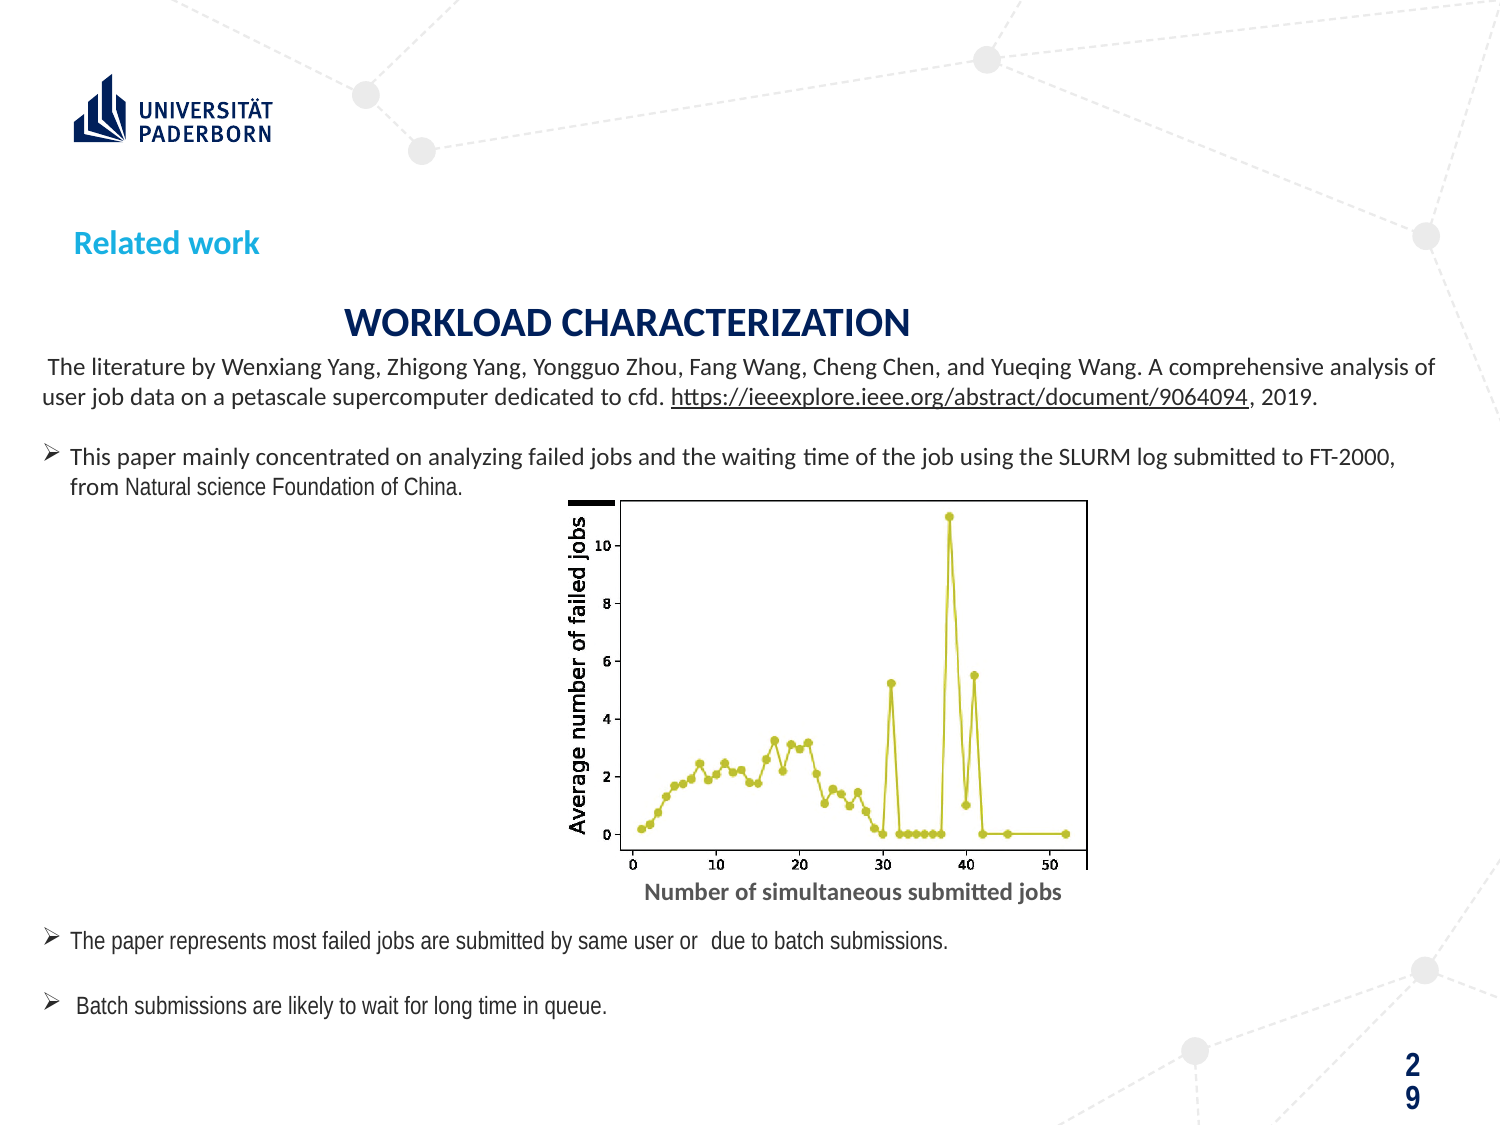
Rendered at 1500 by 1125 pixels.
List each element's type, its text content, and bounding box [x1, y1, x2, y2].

text_box The paper represents most failed jobs are submitted by same user or due to batch submissions. [34, 917, 1446, 963]
text_box The literature by Wenxiang Yang, Zhigong Yang, Yongguo Zhou, Fang Wang, Cheng Chen, and Yueqing Wang. A comprehensive analysis of user job data on a petascale supercomputer dedicated to cfd. https://ieeexplore.ieee.org/abstract/document/9064094, 2019. This paper mainly concentrated on analyzing failed jobs and the waiting time of the job using the SLURM log submitted to FT-2000, from Natural science Foundation of China. [34, 343, 1446, 508]
text_box Batch submissions are likely to wait for long time in queue. [34, 982, 1378, 1028]
text_box Workload characterization [344, 294, 1156, 343]
text_box Number of simultaneous submitted jobs [636, 870, 1087, 913]
title Related work [73, 223, 1030, 304]
picture [568, 499, 1088, 870]
slide_number 29 [1404, 1042, 1427, 1081]
